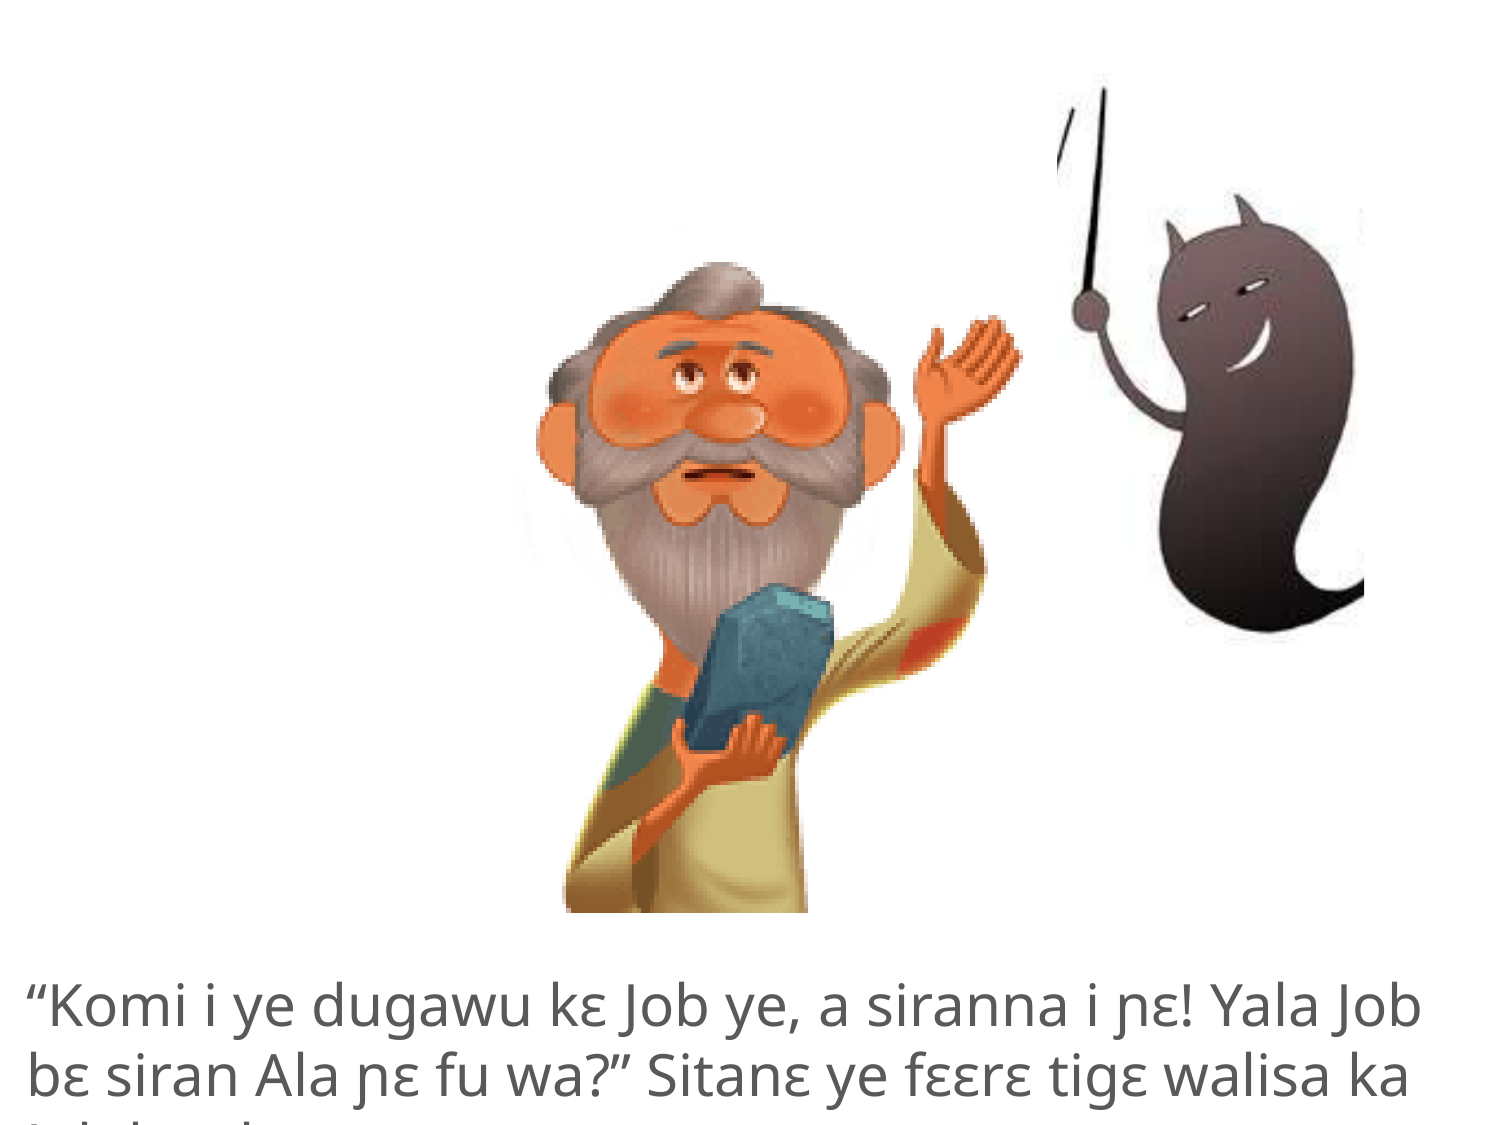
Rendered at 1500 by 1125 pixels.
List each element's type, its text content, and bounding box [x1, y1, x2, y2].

picture [466, 219, 1028, 913]
picture [1056, 0, 1365, 689]
text_box “Komi i ye dugawu kɛ Job ye, a siranna i ɲɛ! Yala Job bɛ siran Ala ɲɛ fu wa?” Sitanɛ ye fɛɛrɛ tigɛ walisa ka Job kɔrɔbɔ. [11, 961, 1483, 1125]
